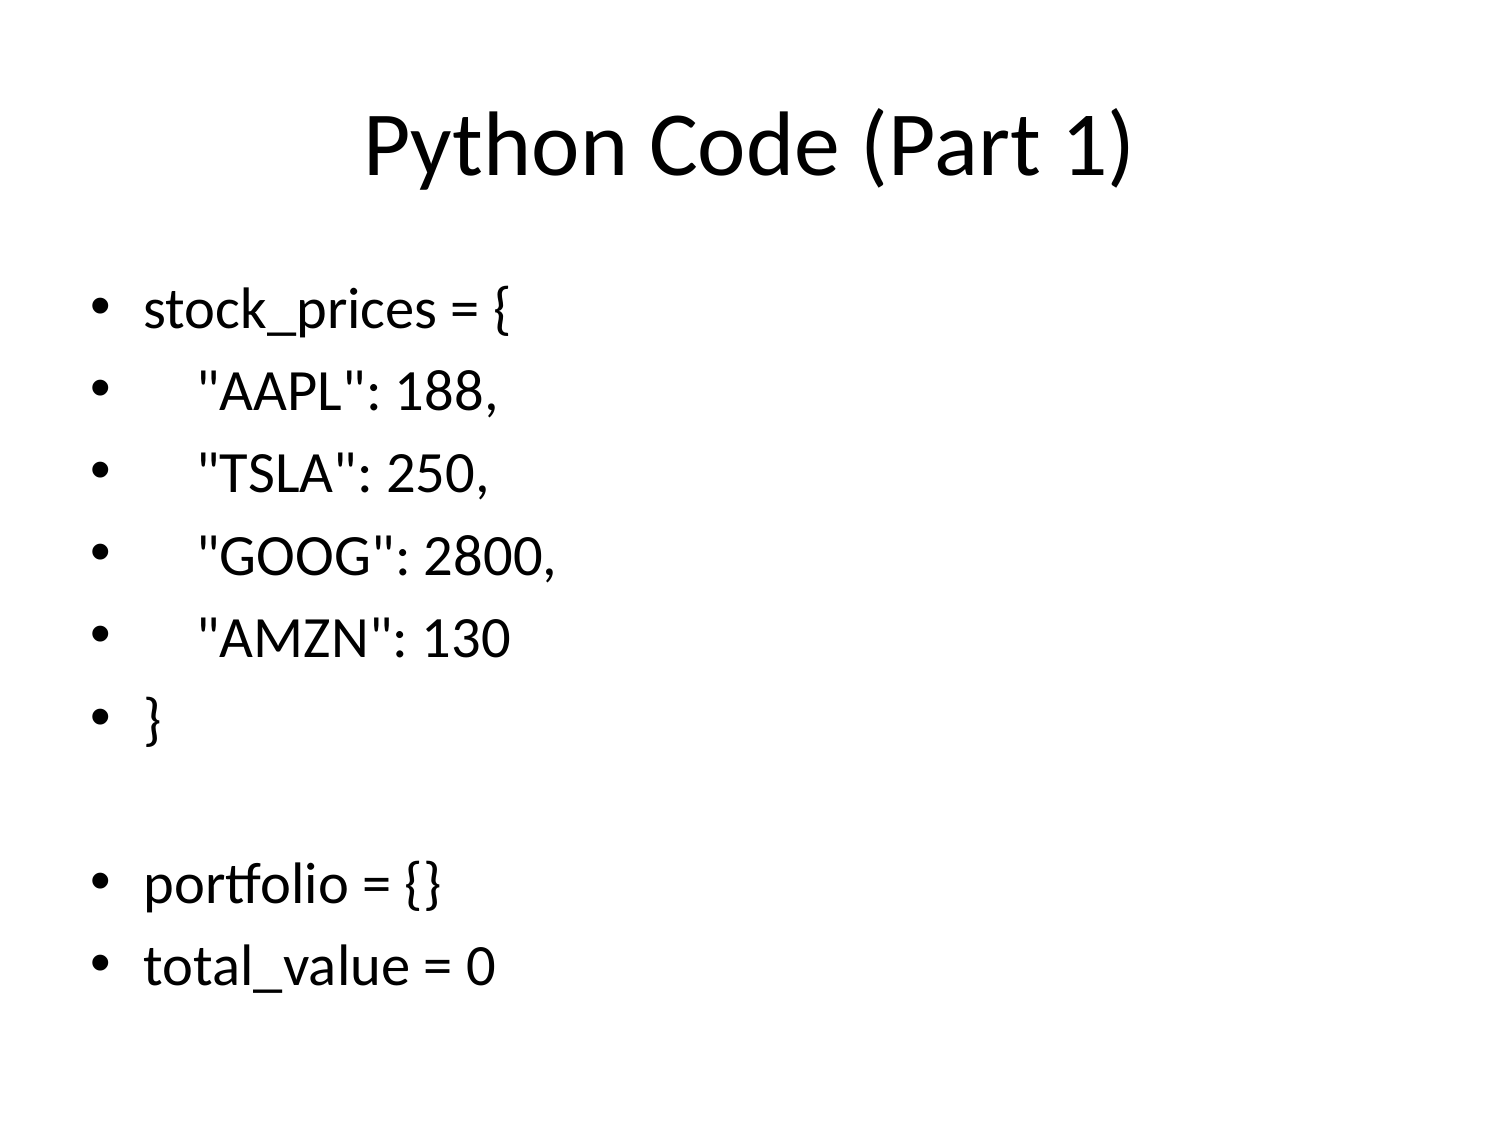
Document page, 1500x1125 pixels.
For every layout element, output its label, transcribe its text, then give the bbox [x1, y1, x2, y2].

list stock_prices = { "AAPL": 188, "TSLA": 250, "GOOG": 2800, "AMZN": 130 } portfolio = {} total_value = 0 [75, 262, 1425, 1005]
title Python Code (Part 1) [75, 45, 1425, 233]
